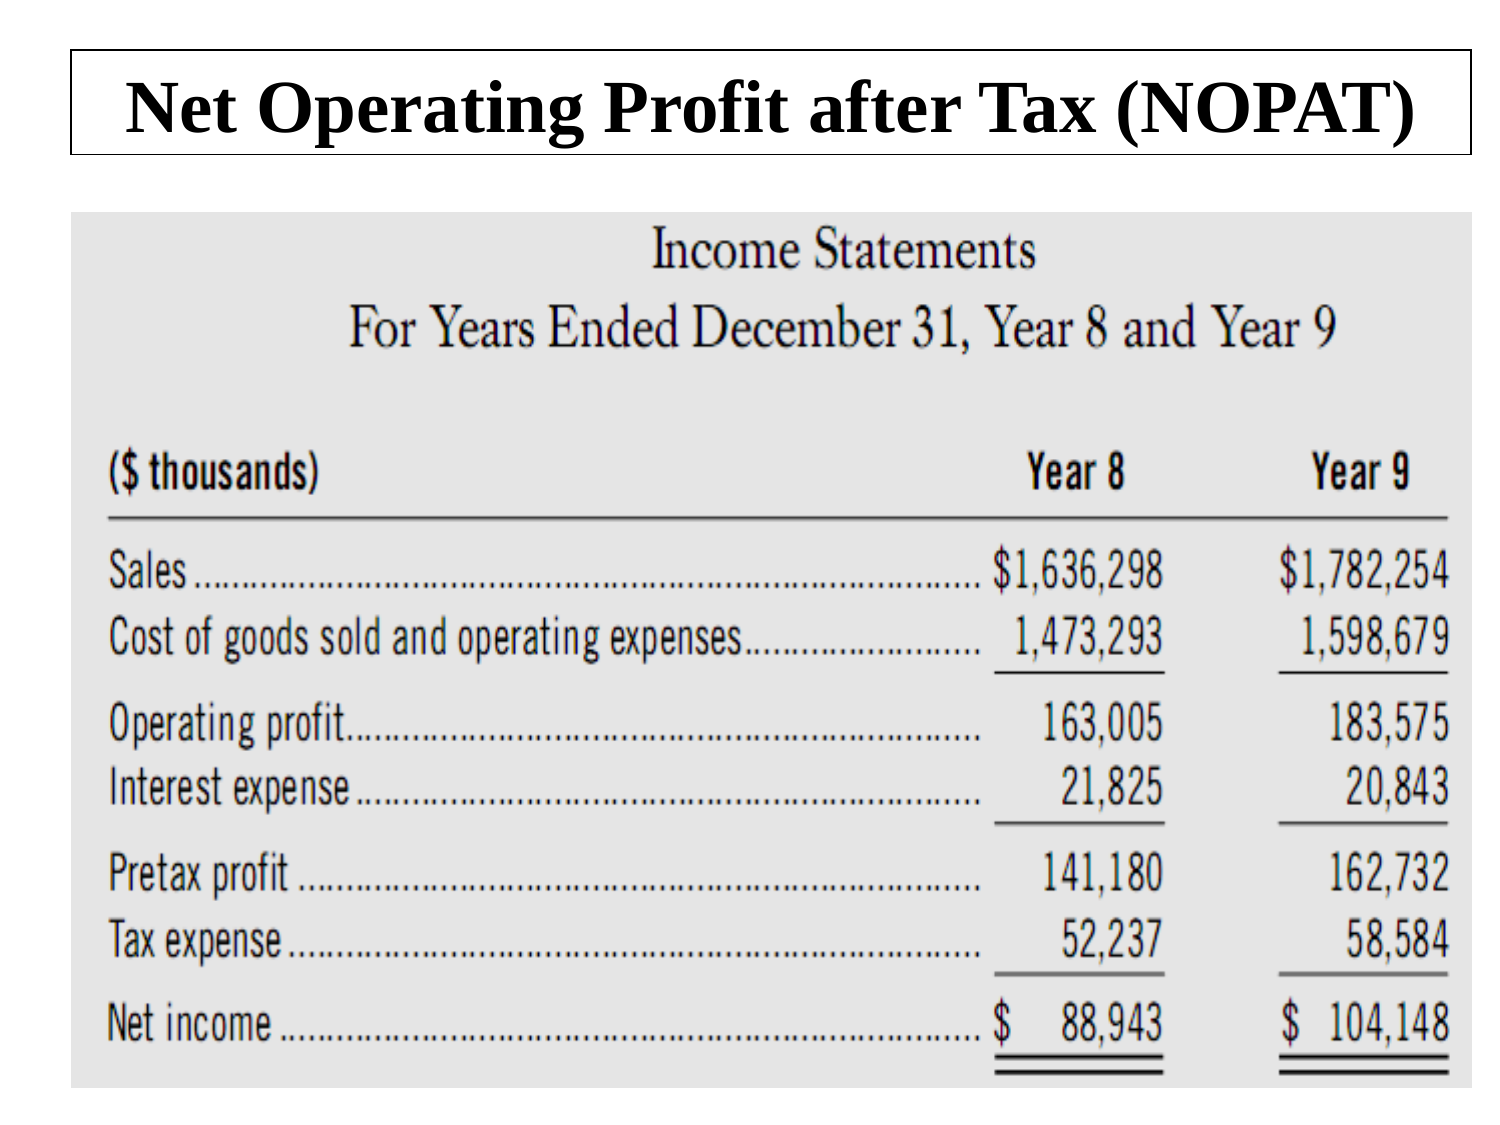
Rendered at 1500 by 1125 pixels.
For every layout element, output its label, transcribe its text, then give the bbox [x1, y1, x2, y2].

picture [70, 212, 1472, 1088]
text_box Net Operating Profit after Tax (NOPAT) [71, 49, 1472, 155]
